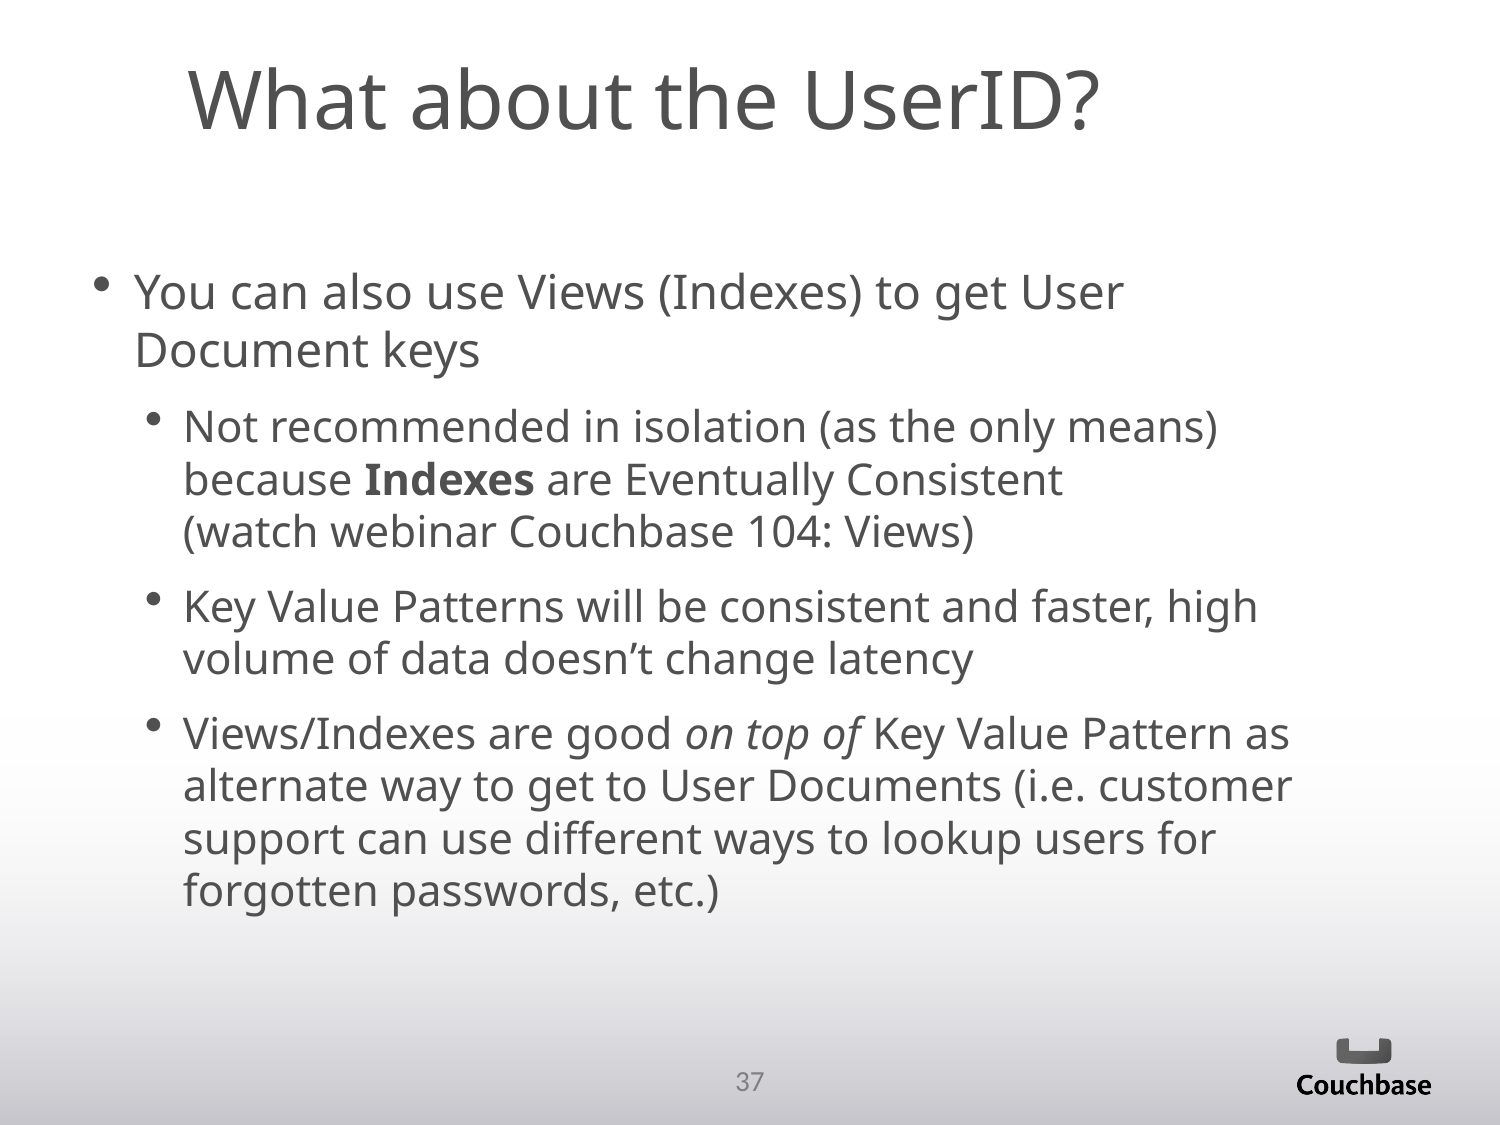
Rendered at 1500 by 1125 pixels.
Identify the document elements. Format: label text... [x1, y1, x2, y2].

text_box What about the UserID? [183, 43, 1279, 149]
text_box You can also use Views (Indexes) to get User Document keys Not recommended in isolation (as the only means) because Indexes are Eventually Consistent (watch webinar Couchbase 104: Views) Key Value Patterns will be consistent and faster, high volume of data doesn’t change latency Views/Indexes are good on top of Key Value Pattern as alternate way to get to User Documents (i.e. customer support can use different ways to lookup users for forgotten passwords, etc.) [87, 257, 1367, 922]
picture [1277, 1016, 1451, 1116]
